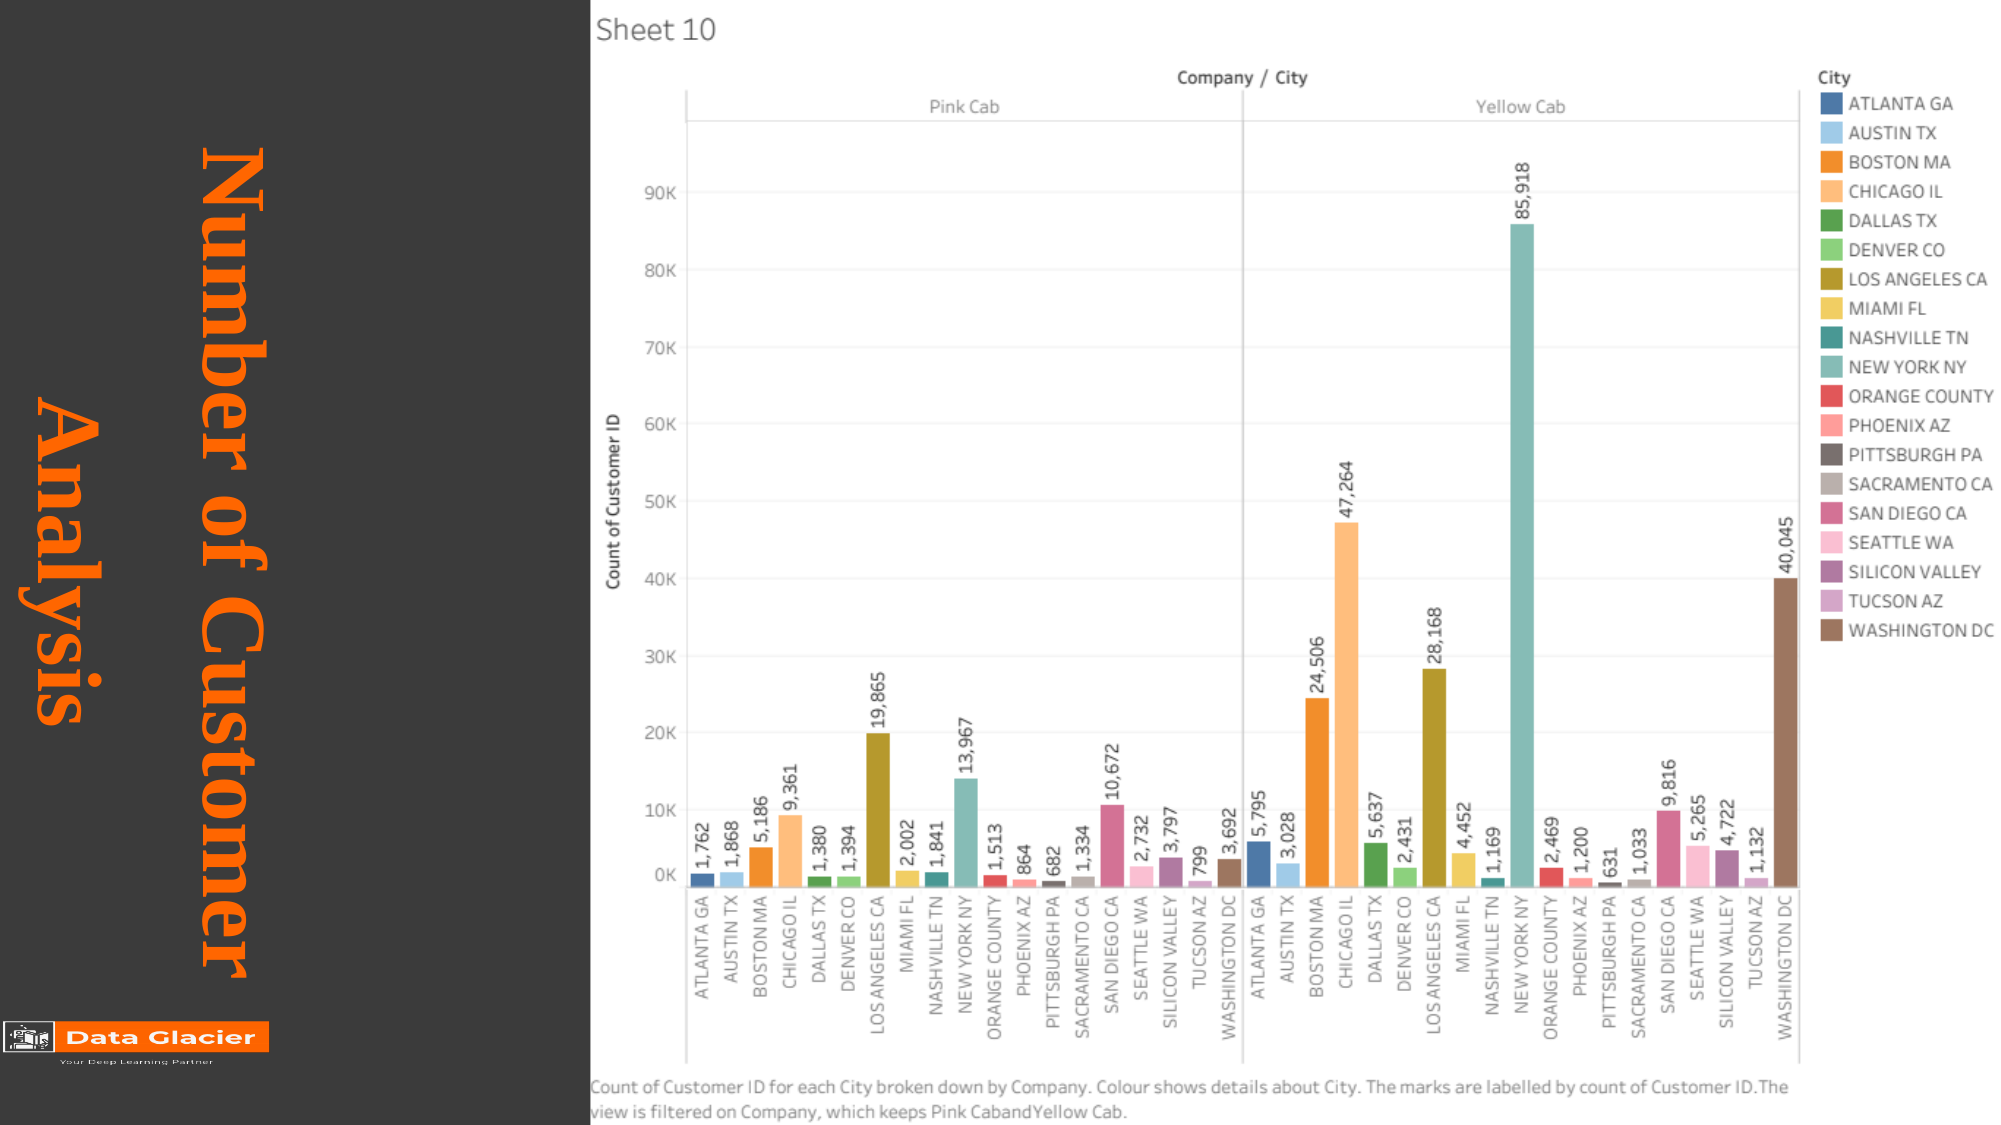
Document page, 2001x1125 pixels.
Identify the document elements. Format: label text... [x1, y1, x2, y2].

title Number of Customer Analysis [0, 0, 590, 1125]
picture [0, 961, 272, 1125]
picture [590, 0, 2000, 1125]
